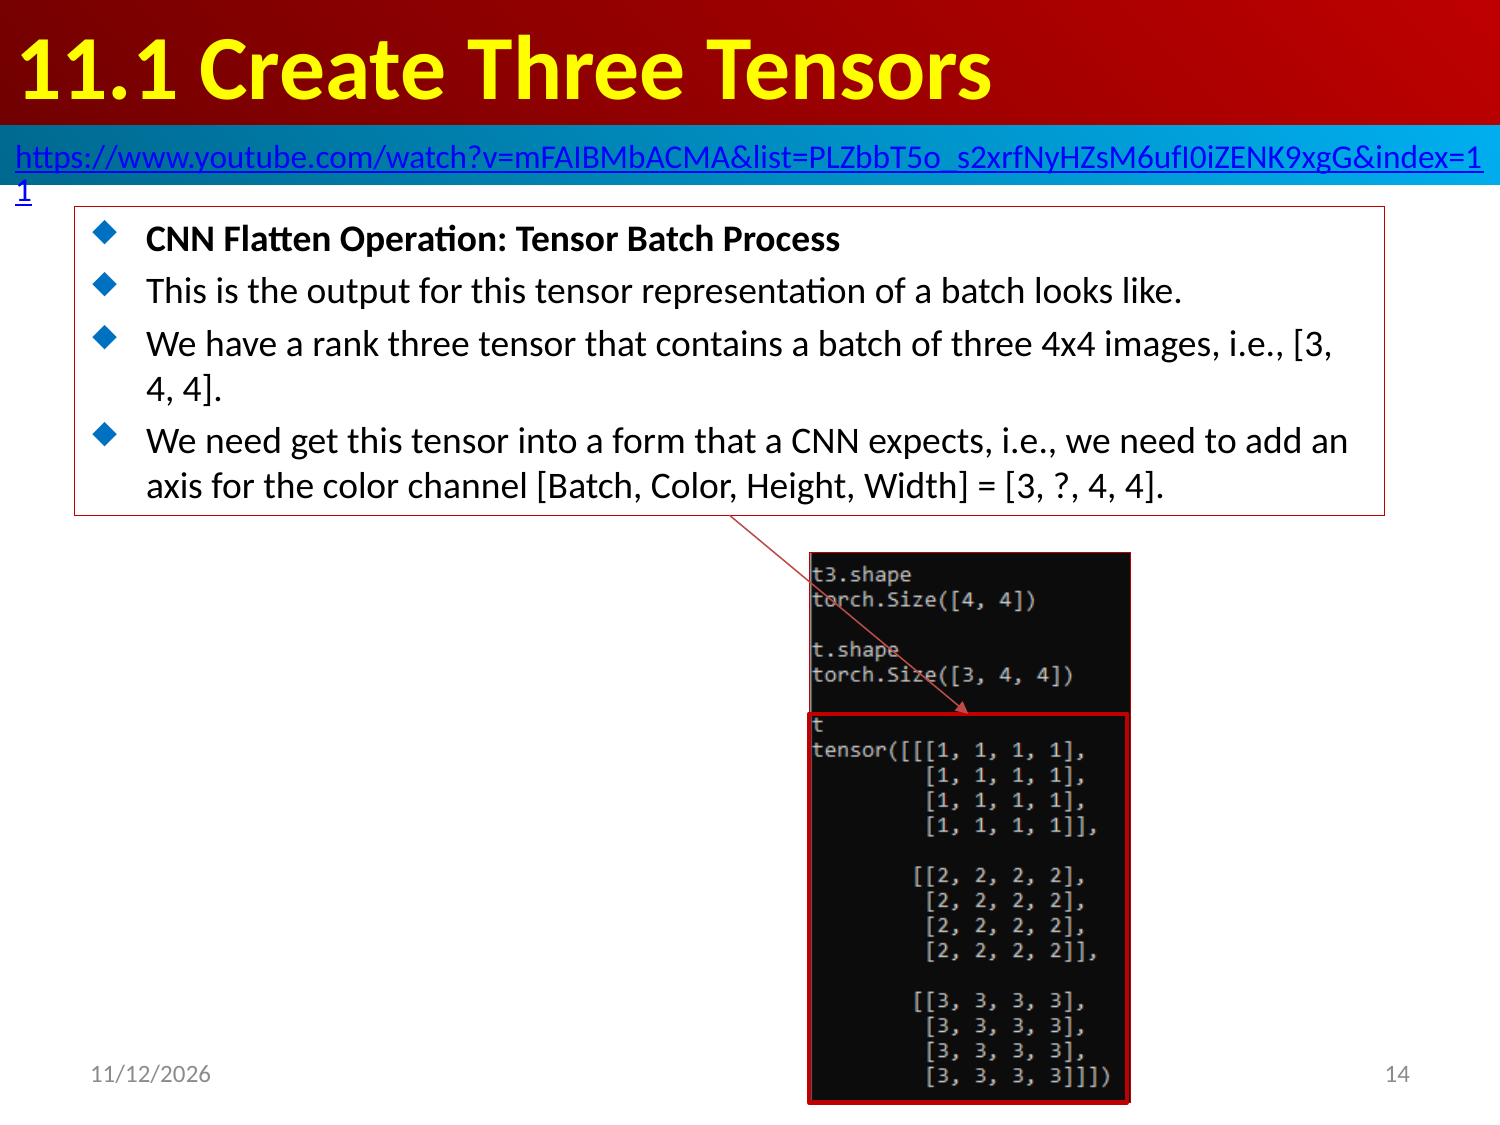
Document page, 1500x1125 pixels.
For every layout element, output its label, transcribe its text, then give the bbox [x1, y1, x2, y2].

title 11.1 Create Three Tensors [0, 0, 1500, 125]
text_box https://www.youtube.com/watch?v=mFAIBMbACMA&list=PLZbbT5o_s2xrfNyHZsM6ufI0iZENK9xgG&index=11 [0, 125, 1500, 185]
subtitle CNN Flatten Operation: Tensor Batch Process This is the output for this tensor representation of a batch looks like. We have a rank three tensor that contains a batch of three 4x4 images, i.e., [3, 4, 4]. We need get this tensor into a form that a CNN expects, i.e., we need to add an axis for the color channel [Batch, Color, Height, Width] = [3, ?, 4, 4]. [74, 206, 1385, 516]
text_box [729, 514, 969, 714]
picture [808, 552, 1132, 1103]
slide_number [75, 1042, 425, 1103]
slide_number 14 [1136, 1042, 1425, 1103]
